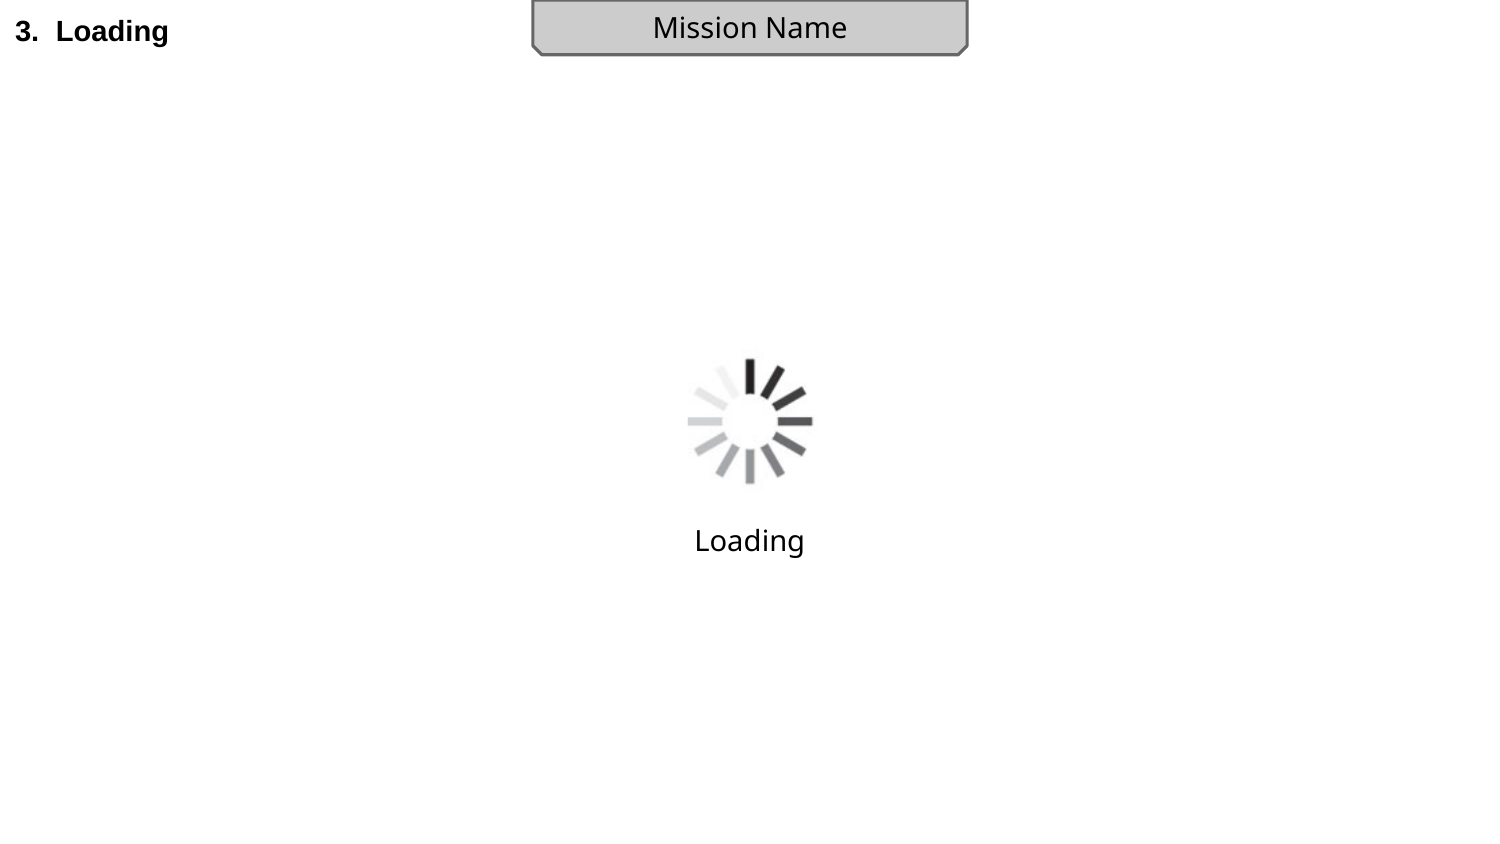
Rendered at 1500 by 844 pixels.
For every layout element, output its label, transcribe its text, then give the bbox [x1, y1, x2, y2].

picture [440, 199, 1060, 644]
text_box Mission Name [490, 0, 1010, 55]
title 3. Loading [0, 0, 227, 63]
